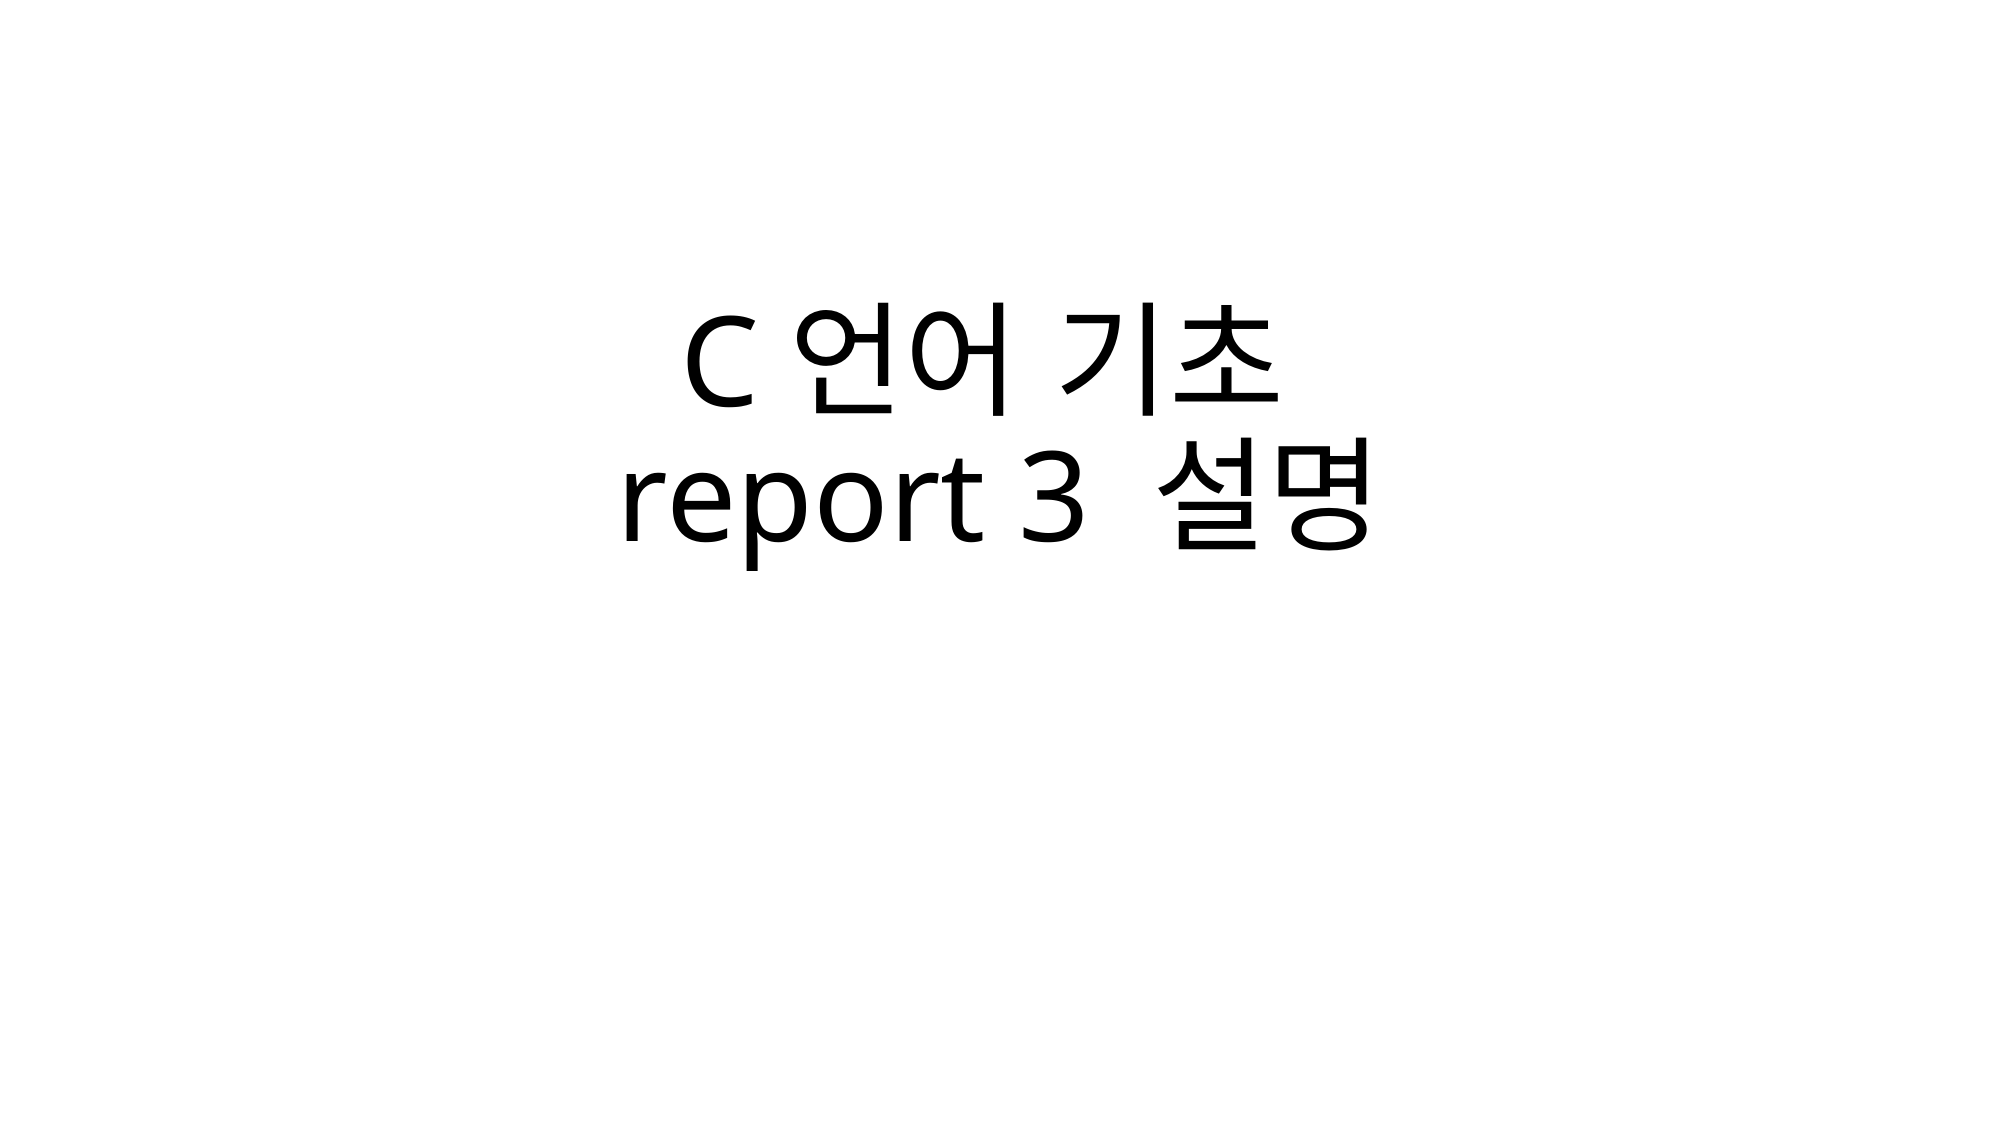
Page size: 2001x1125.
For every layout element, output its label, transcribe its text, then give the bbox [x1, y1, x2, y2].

title C언어 기초 report 3 설명 [249, 184, 1750, 576]
